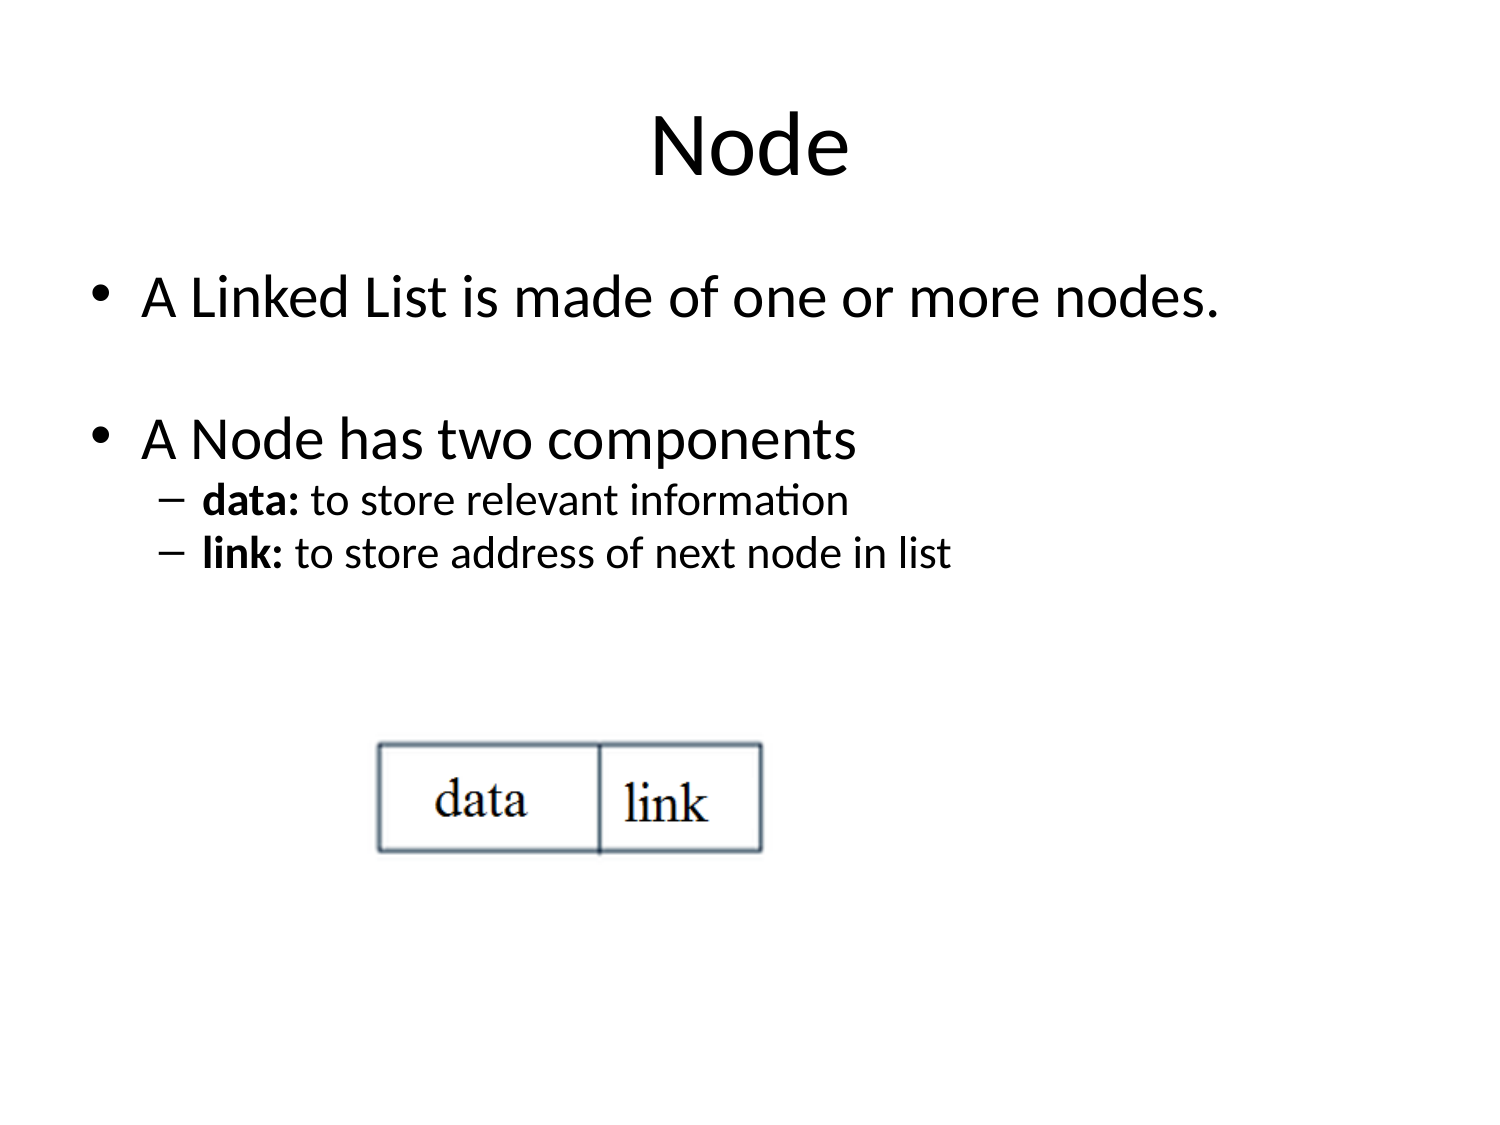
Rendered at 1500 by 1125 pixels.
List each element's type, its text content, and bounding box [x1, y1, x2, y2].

list A Linked List is made of one or more nodes. A Node has two components data: to store relevant information link: to store address of next node in list [75, 262, 1425, 588]
picture [337, 724, 793, 891]
title Node [75, 45, 1425, 233]
